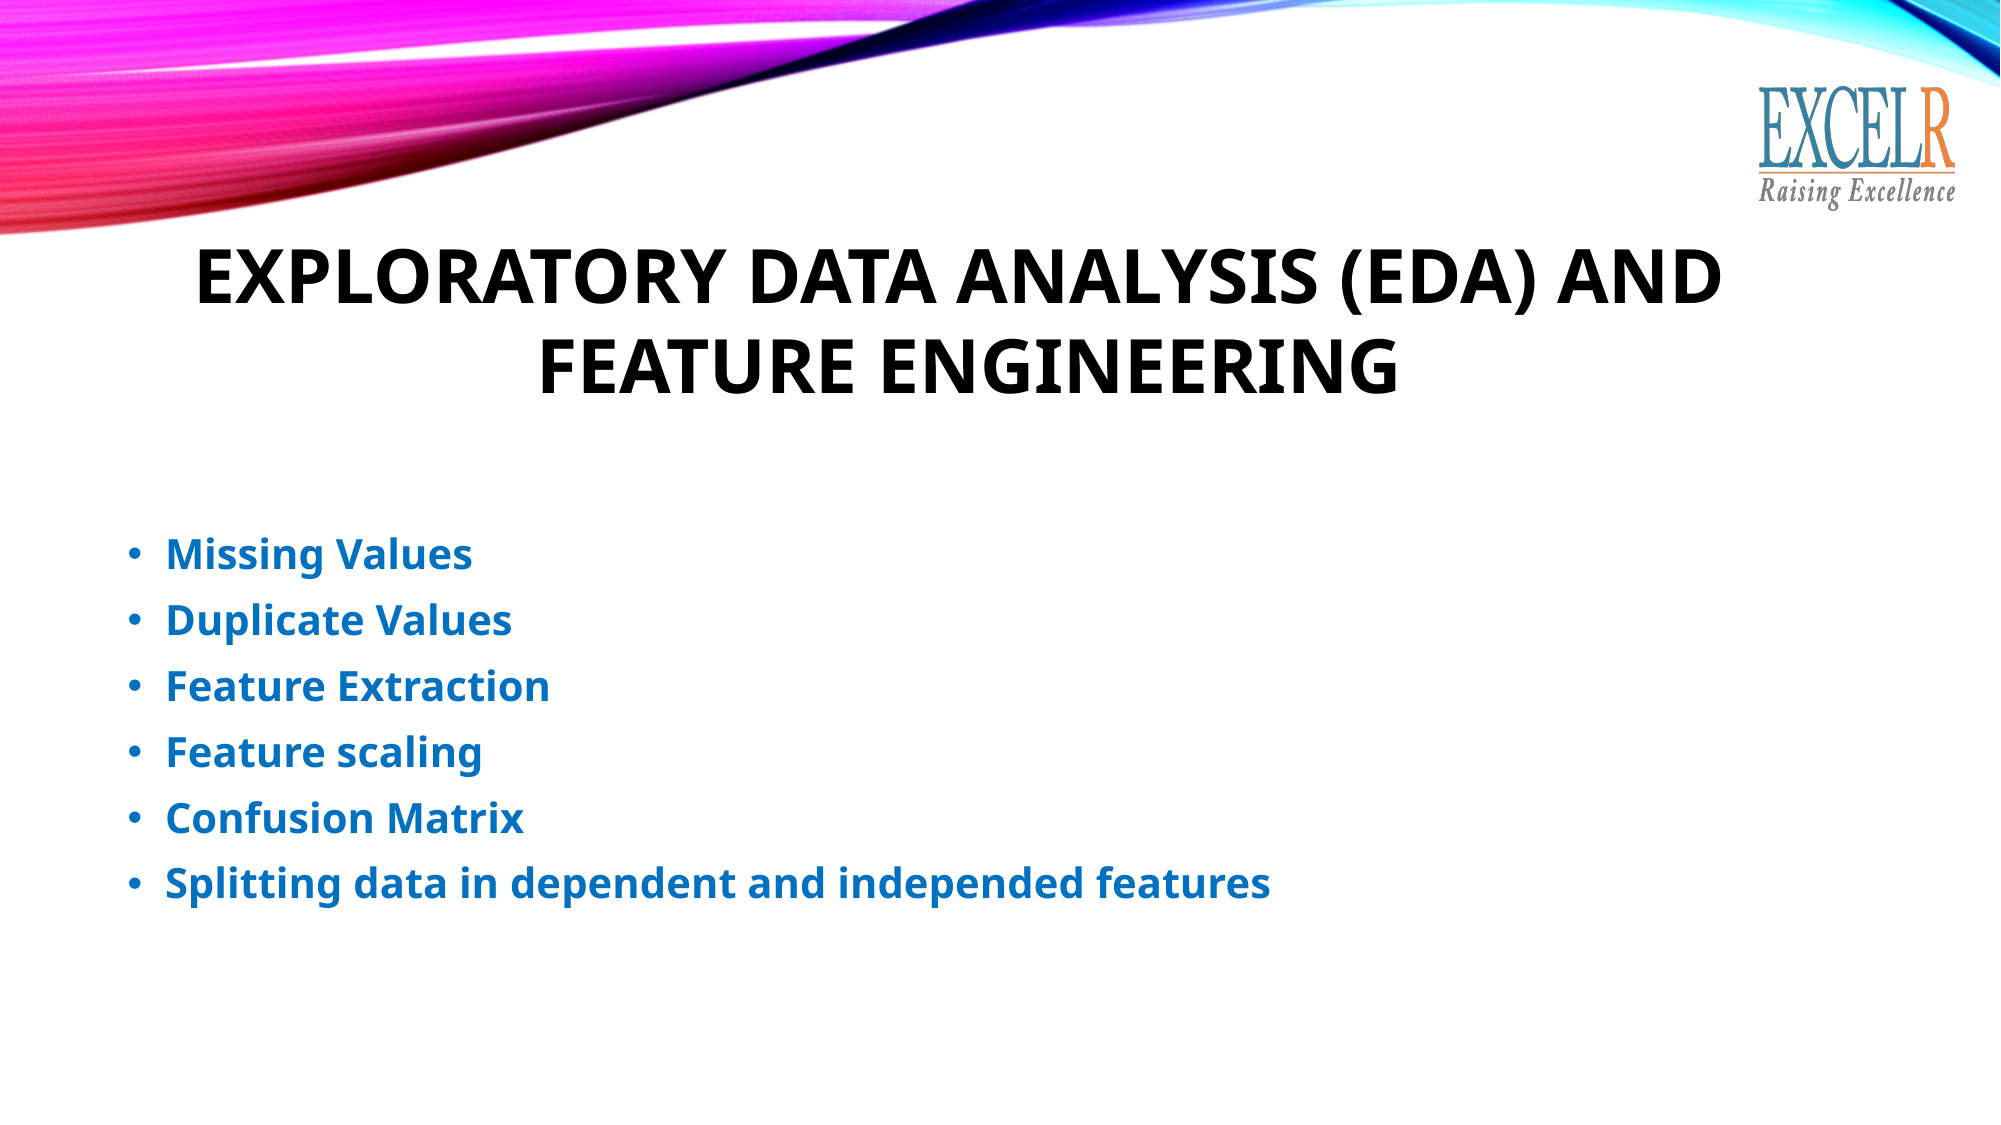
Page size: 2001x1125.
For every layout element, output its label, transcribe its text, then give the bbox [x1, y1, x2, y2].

picture [1910, 0, 2000, 45]
picture [0, 0, 2000, 237]
picture [1890, 0, 2000, 75]
title Exploratory Data Analysis (EDA) and Feature Engineering [112, 218, 1828, 519]
list Missing Values Duplicate Values Feature Extraction Feature scaling Confusion Matrix Splitting data in dependent and independed features [112, 526, 1888, 975]
